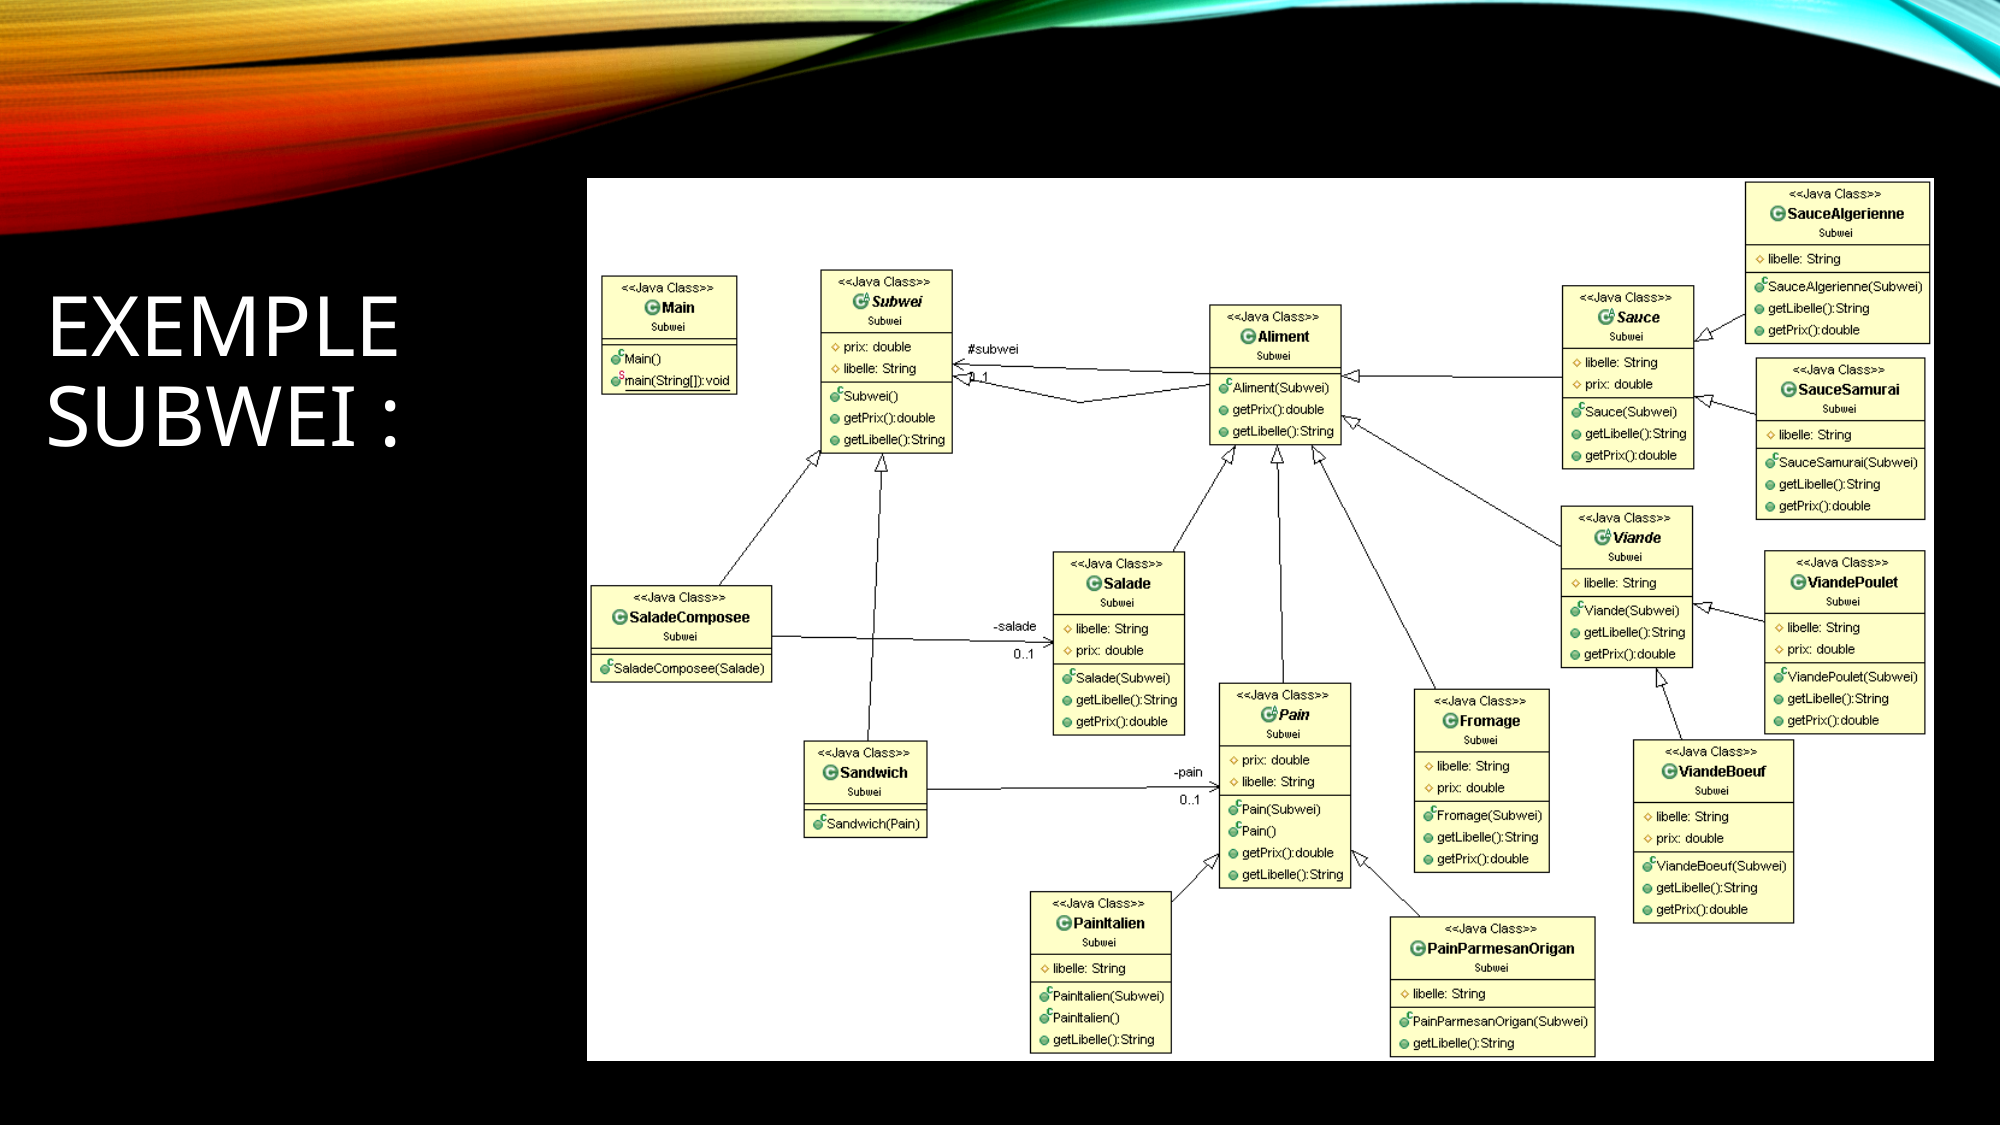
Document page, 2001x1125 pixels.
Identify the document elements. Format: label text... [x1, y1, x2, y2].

text_box Exemple Subwei : [30, 272, 552, 472]
picture [0, 0, 2000, 1061]
